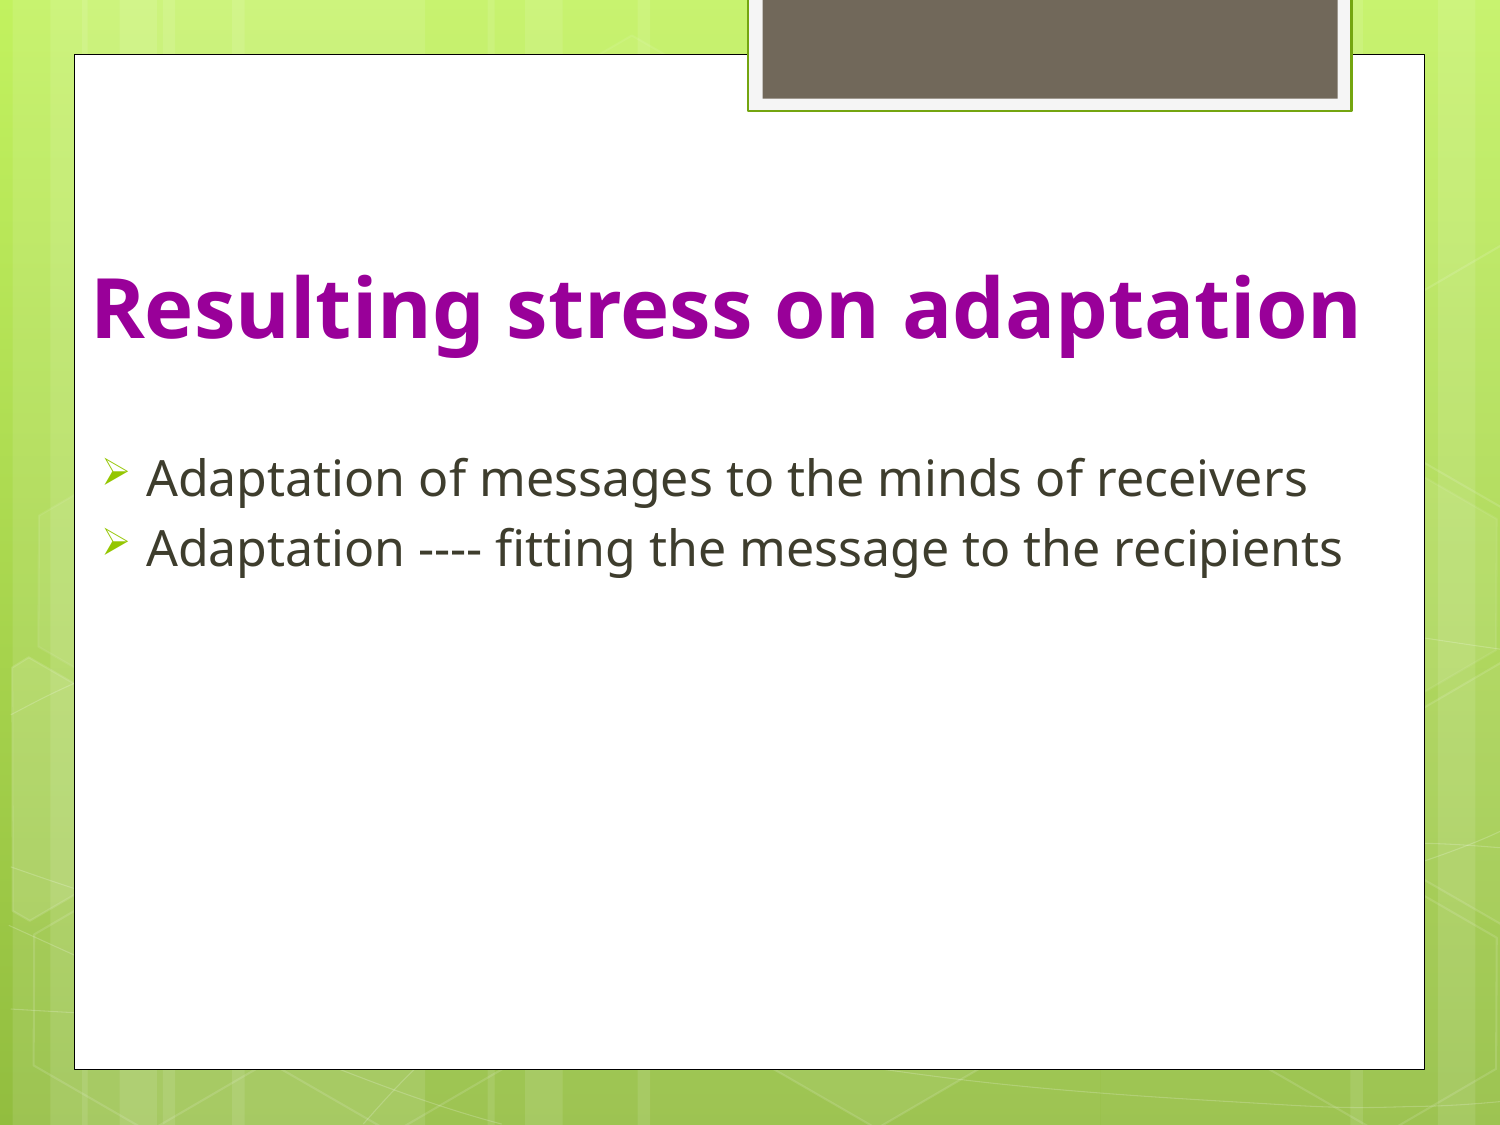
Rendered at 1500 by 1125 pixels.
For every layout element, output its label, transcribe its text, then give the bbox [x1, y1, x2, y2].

text_box Resulting stress on adaptation [74, 187, 1425, 363]
text_box Adaptation of messages to the minds of receivers Adaptation ---- fitting the message to the recipients [74, 368, 1425, 1079]
